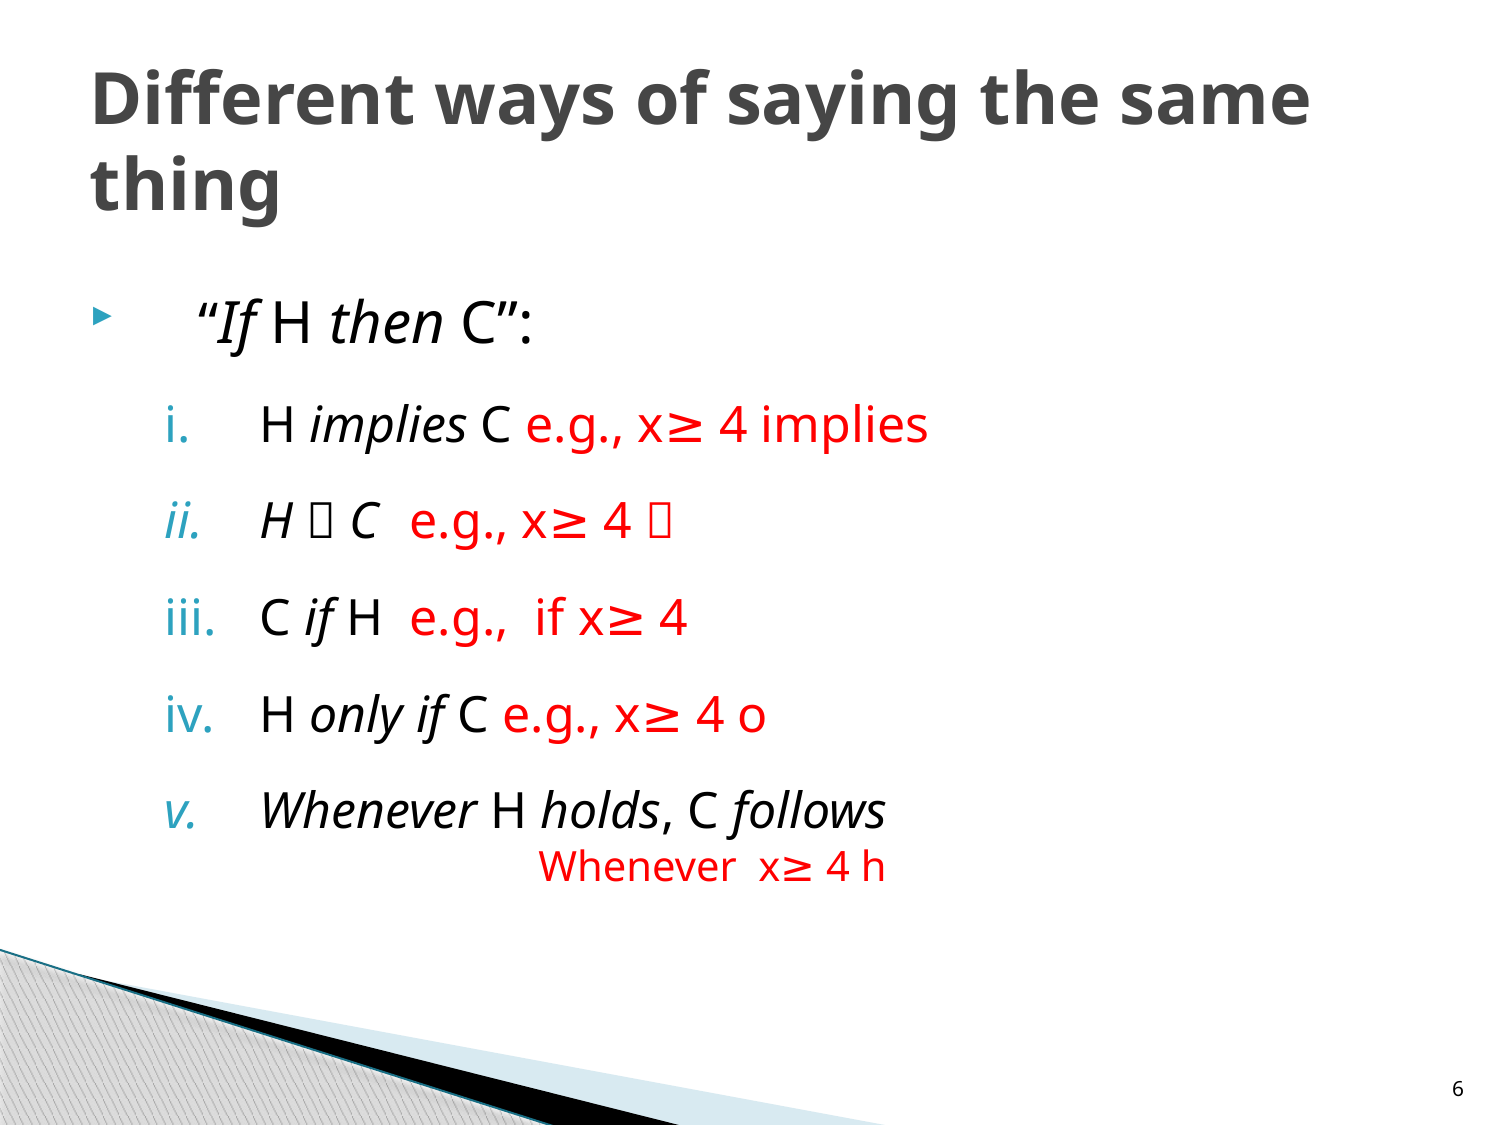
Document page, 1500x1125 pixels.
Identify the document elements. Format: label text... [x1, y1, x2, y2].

title Different ways of saying the same thing [75, 45, 1425, 233]
slide_number 6 [1418, 1051, 1479, 1112]
